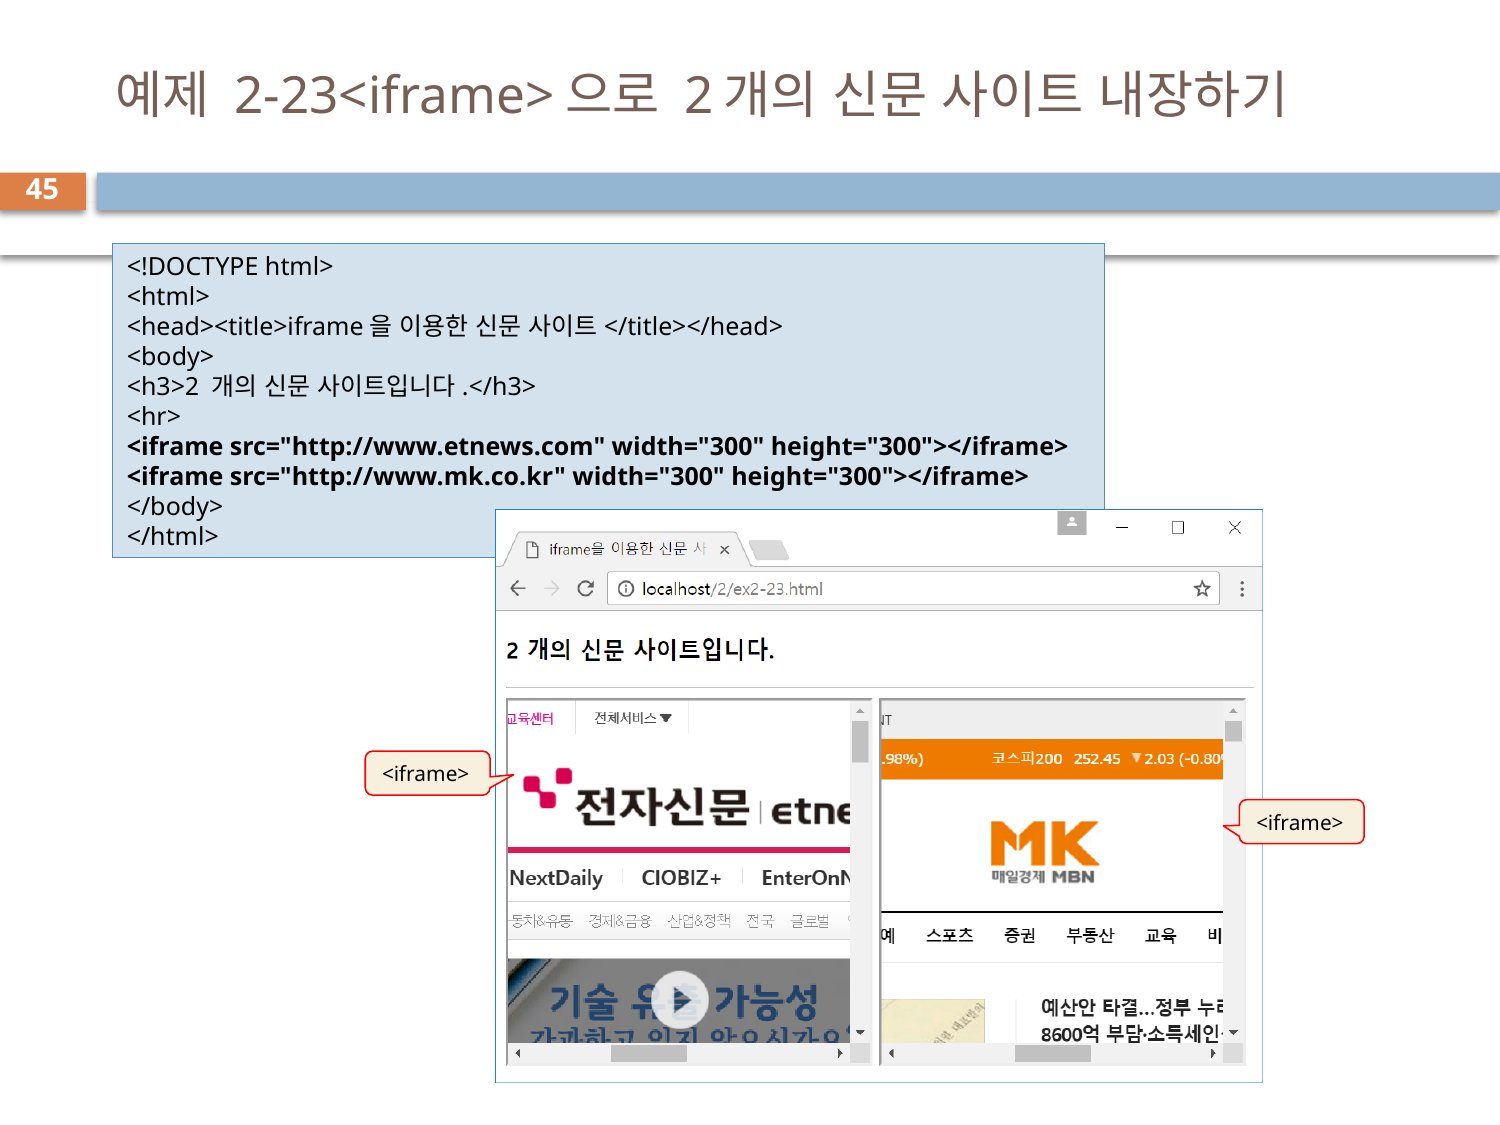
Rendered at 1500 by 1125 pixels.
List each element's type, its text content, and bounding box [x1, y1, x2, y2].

text_box <iframe> [365, 751, 489, 796]
text_box <iframe> [1268, 799, 1365, 844]
picture [494, 509, 1264, 1083]
slide_number 45 [0, 170, 87, 211]
title 예제 2-23<iframe>으로 2개의 신문 사이트 내장하기 [100, 37, 1438, 149]
text_box <!DOCTYPE html> <html> <head><title>iframe을 이용한 신문 사이트</title></head> <body> <h3>2 개의 신문 사이트입니다.</h3> <hr> <iframe src="http://www.etnews.com" width="300" height="300"></iframe> <iframe src="http://www.mk.co.kr" width="300" height="300"></iframe> </body> </html> [112, 243, 1105, 558]
